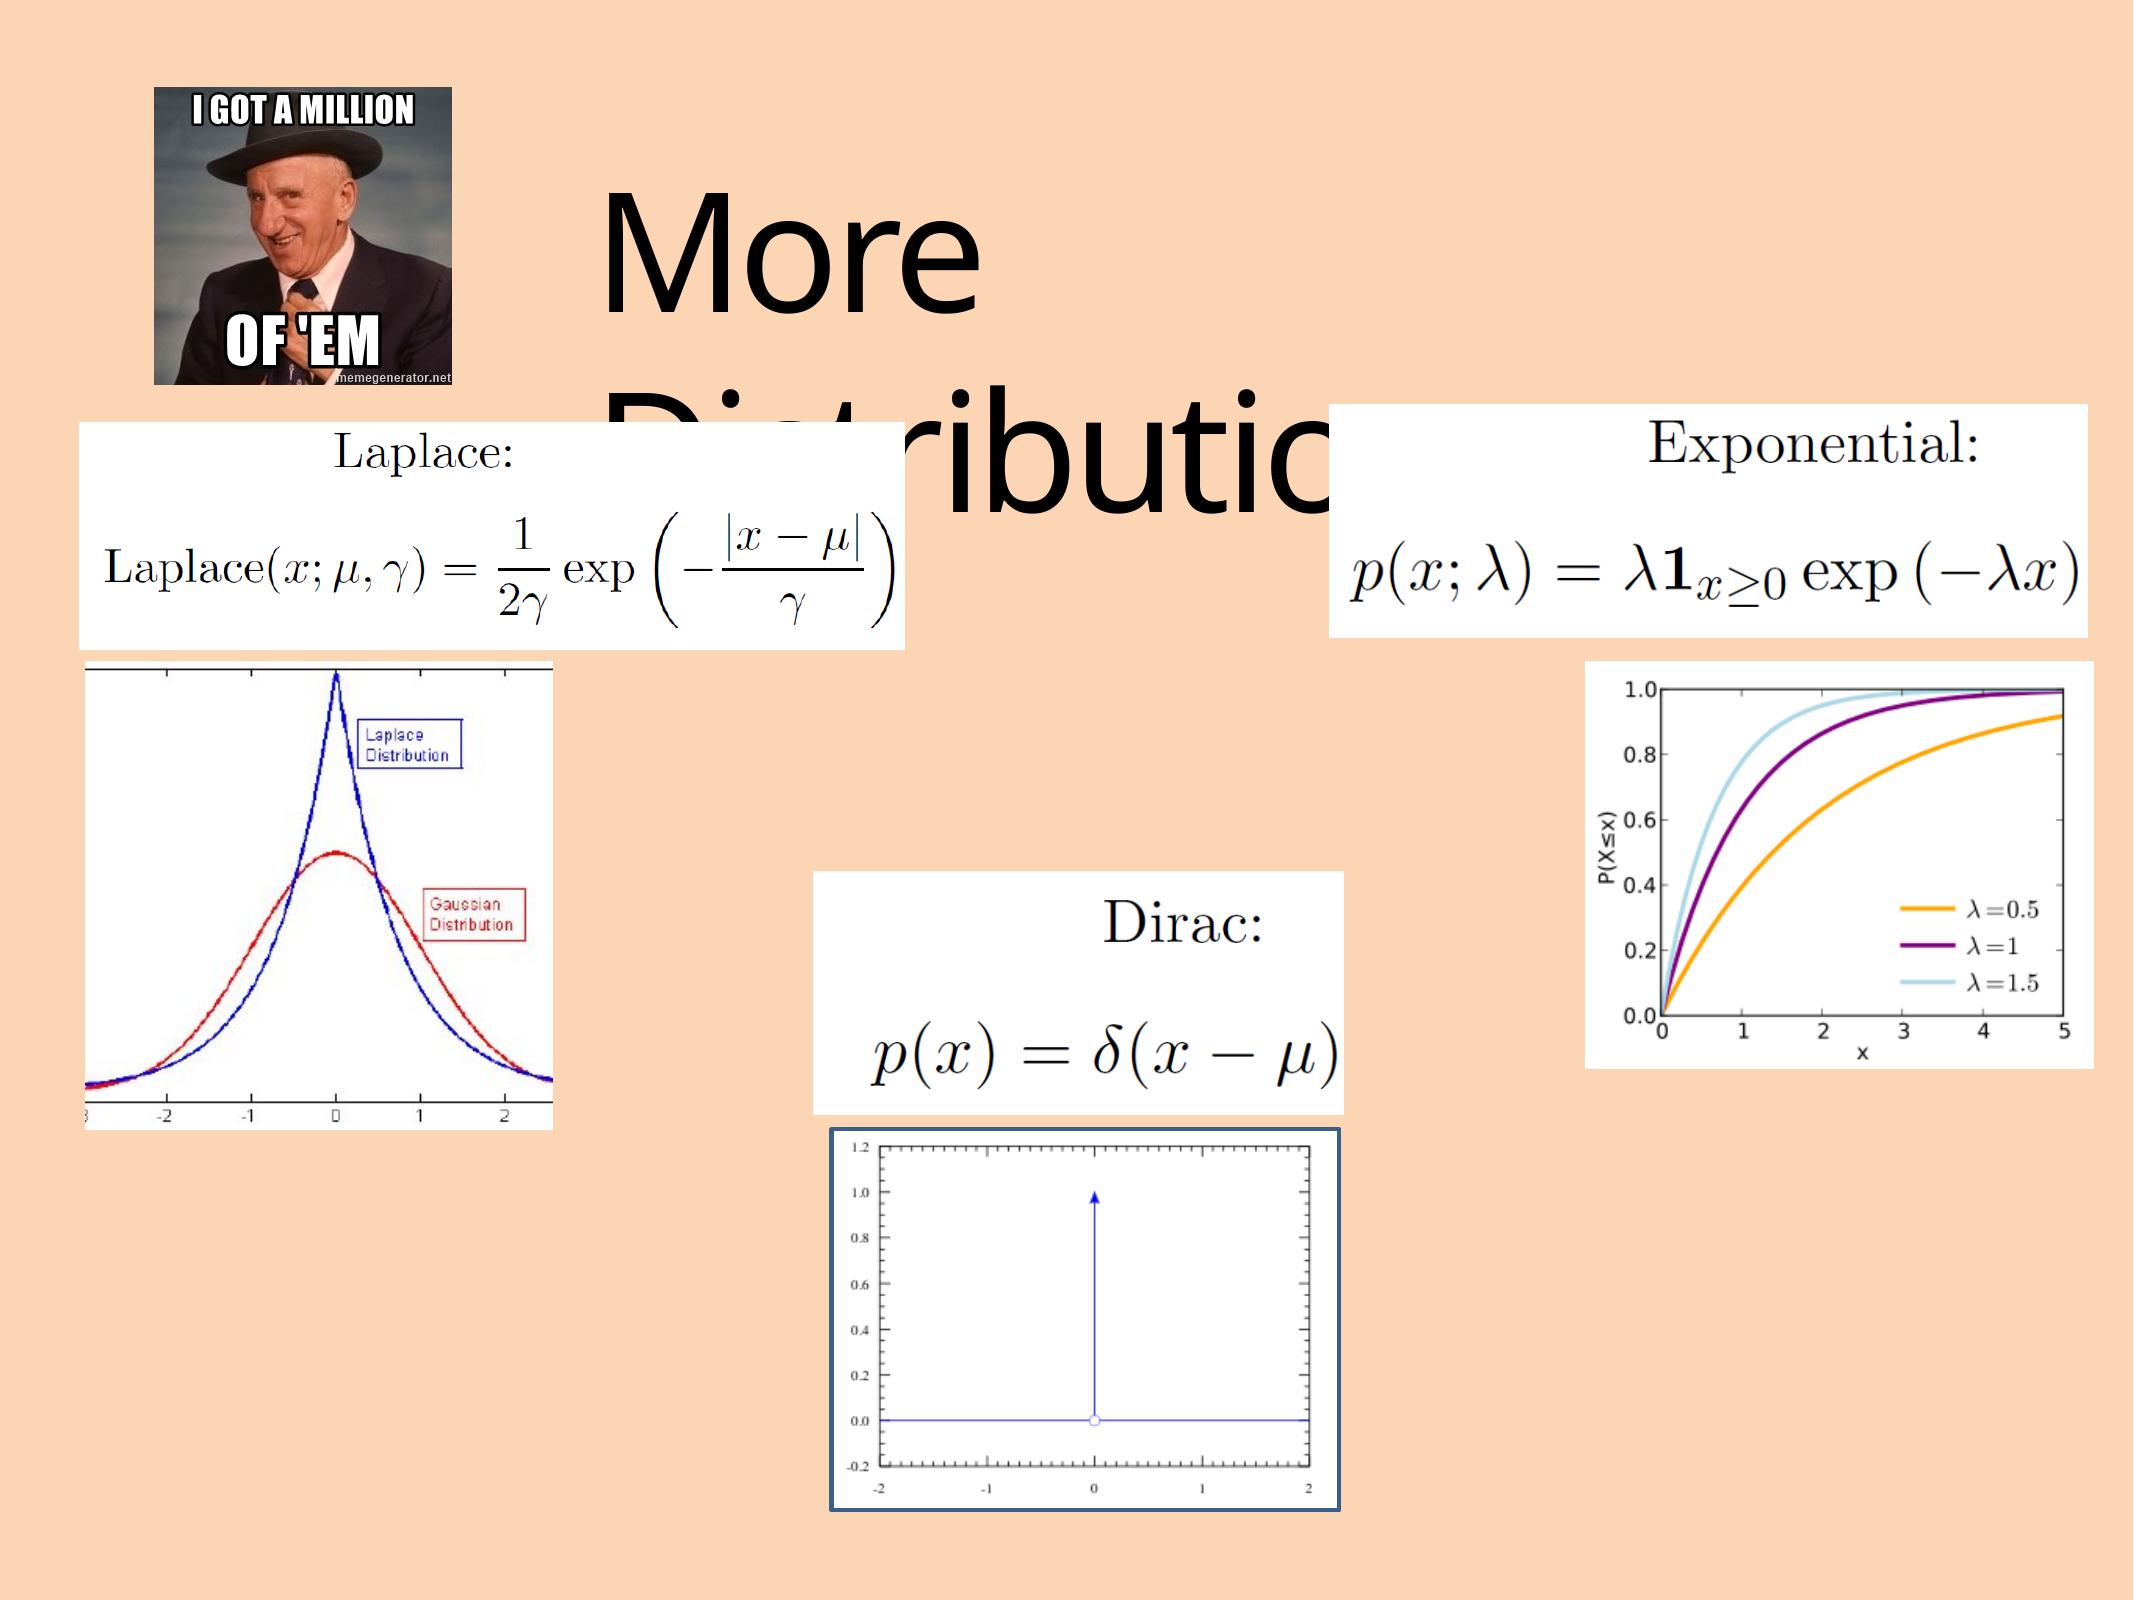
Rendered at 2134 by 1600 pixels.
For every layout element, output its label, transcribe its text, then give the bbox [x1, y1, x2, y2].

title More Distributions [591, 144, 1979, 547]
picture [831, 1126, 1340, 1509]
picture [1328, 404, 2089, 638]
picture [153, 87, 452, 385]
picture [1585, 661, 2094, 1069]
picture [812, 870, 1344, 1116]
picture [85, 661, 553, 1130]
picture [78, 422, 905, 650]
